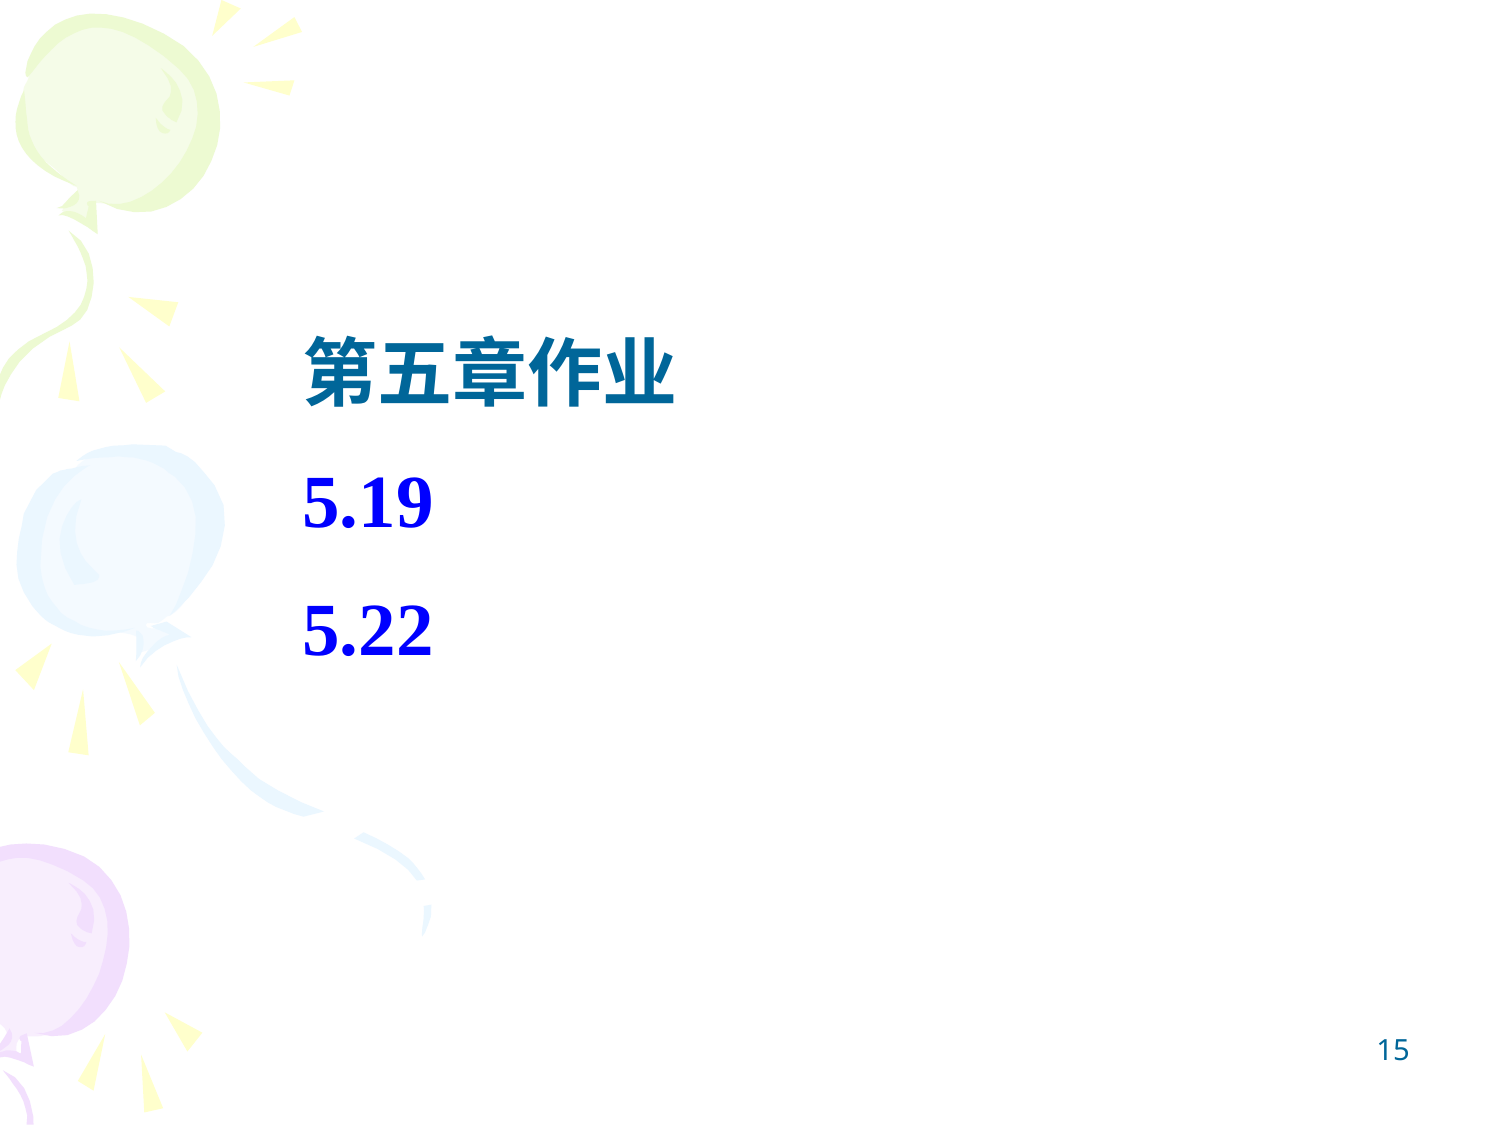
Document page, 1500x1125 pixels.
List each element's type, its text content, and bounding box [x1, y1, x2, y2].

slide_number 15 [1074, 1023, 1426, 1100]
text_box 第五章作业 5.19 5.22 [287, 318, 693, 678]
